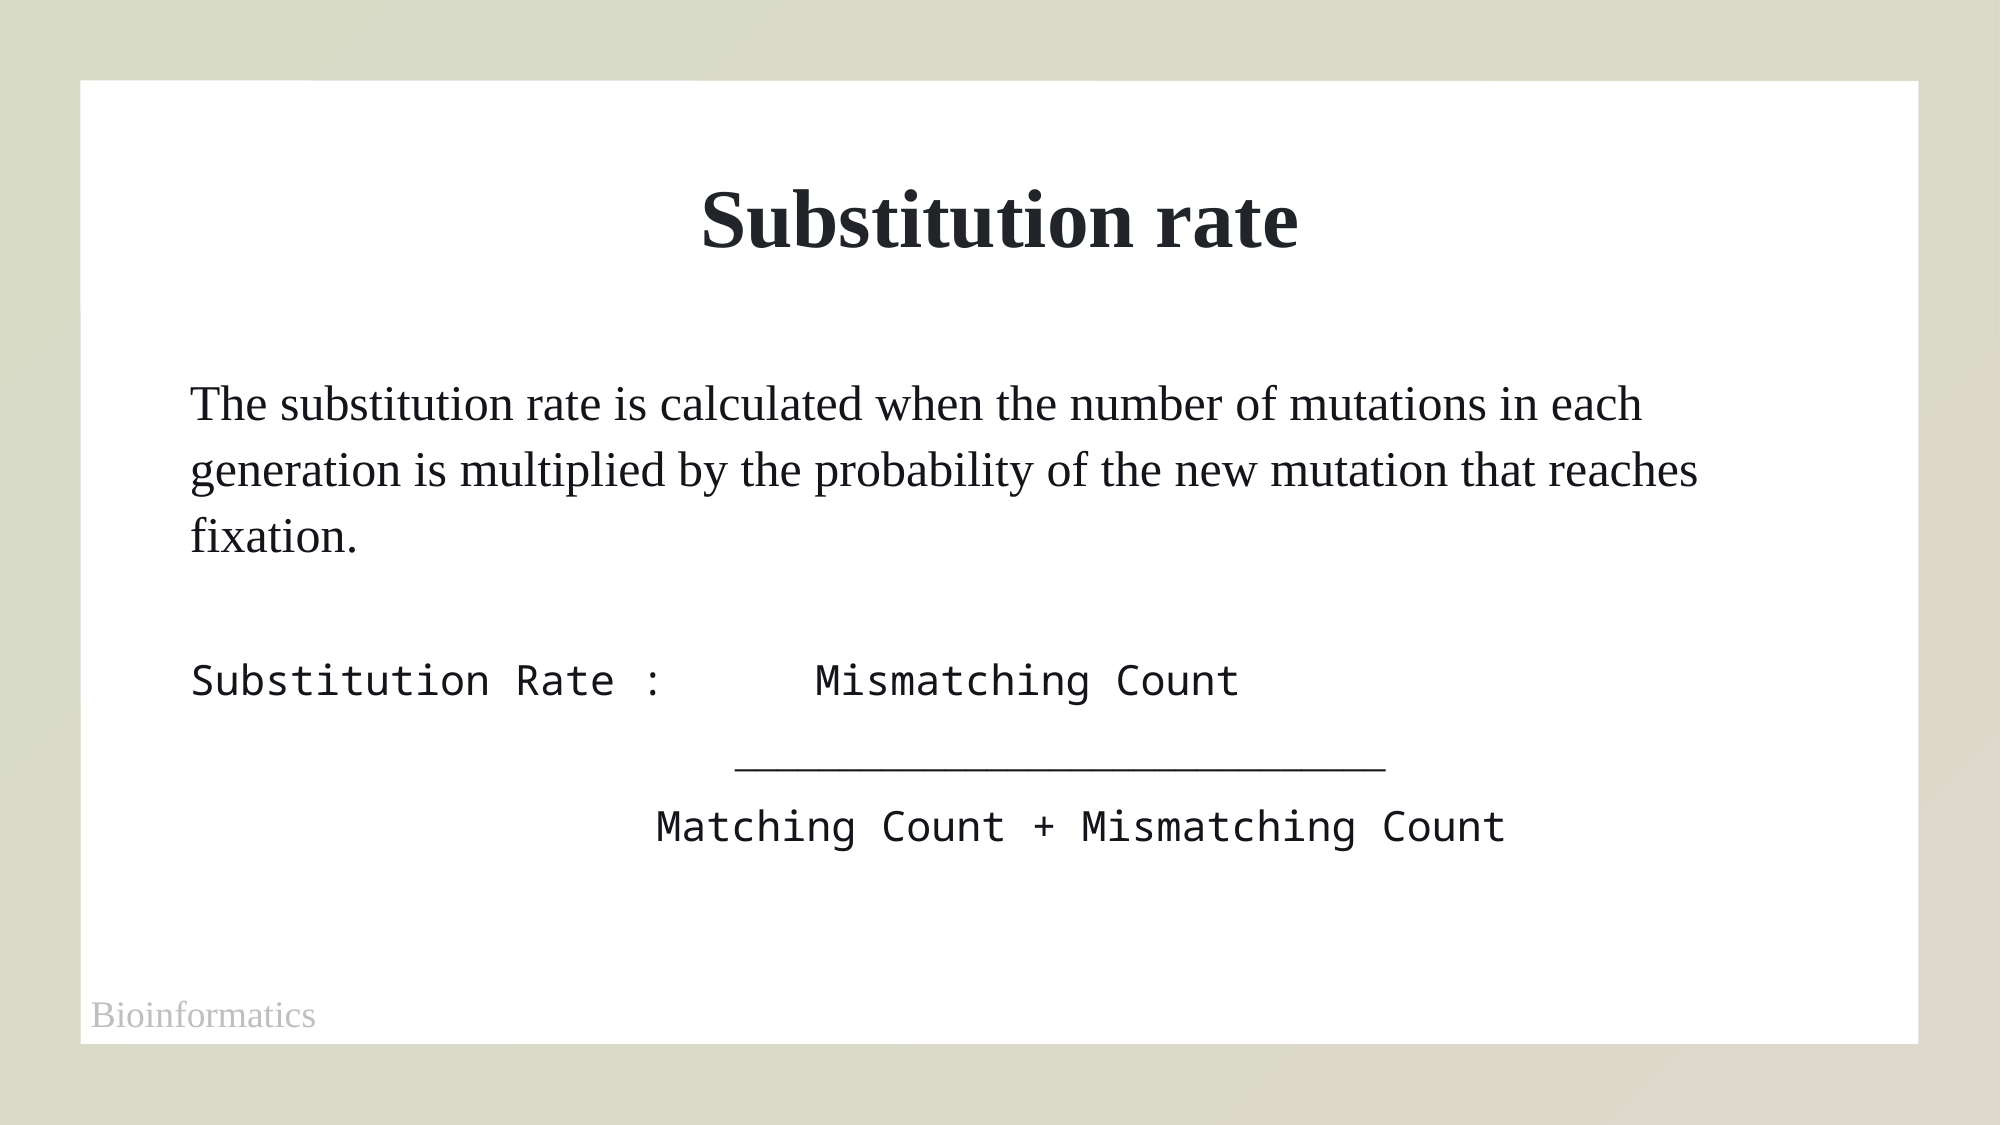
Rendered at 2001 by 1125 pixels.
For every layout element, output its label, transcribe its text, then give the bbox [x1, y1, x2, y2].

title Substitution rate [137, 111, 1863, 330]
list The substitution rate is calculated when the number of mutations in each generation is multiplied by the probability of the new mutation that reaches fixation. Substitution Rate : Mismatching Count _______________________________ Matching Count + Mismatching Count [137, 357, 1863, 1014]
text_box Bioinformatics [76, 982, 332, 1043]
